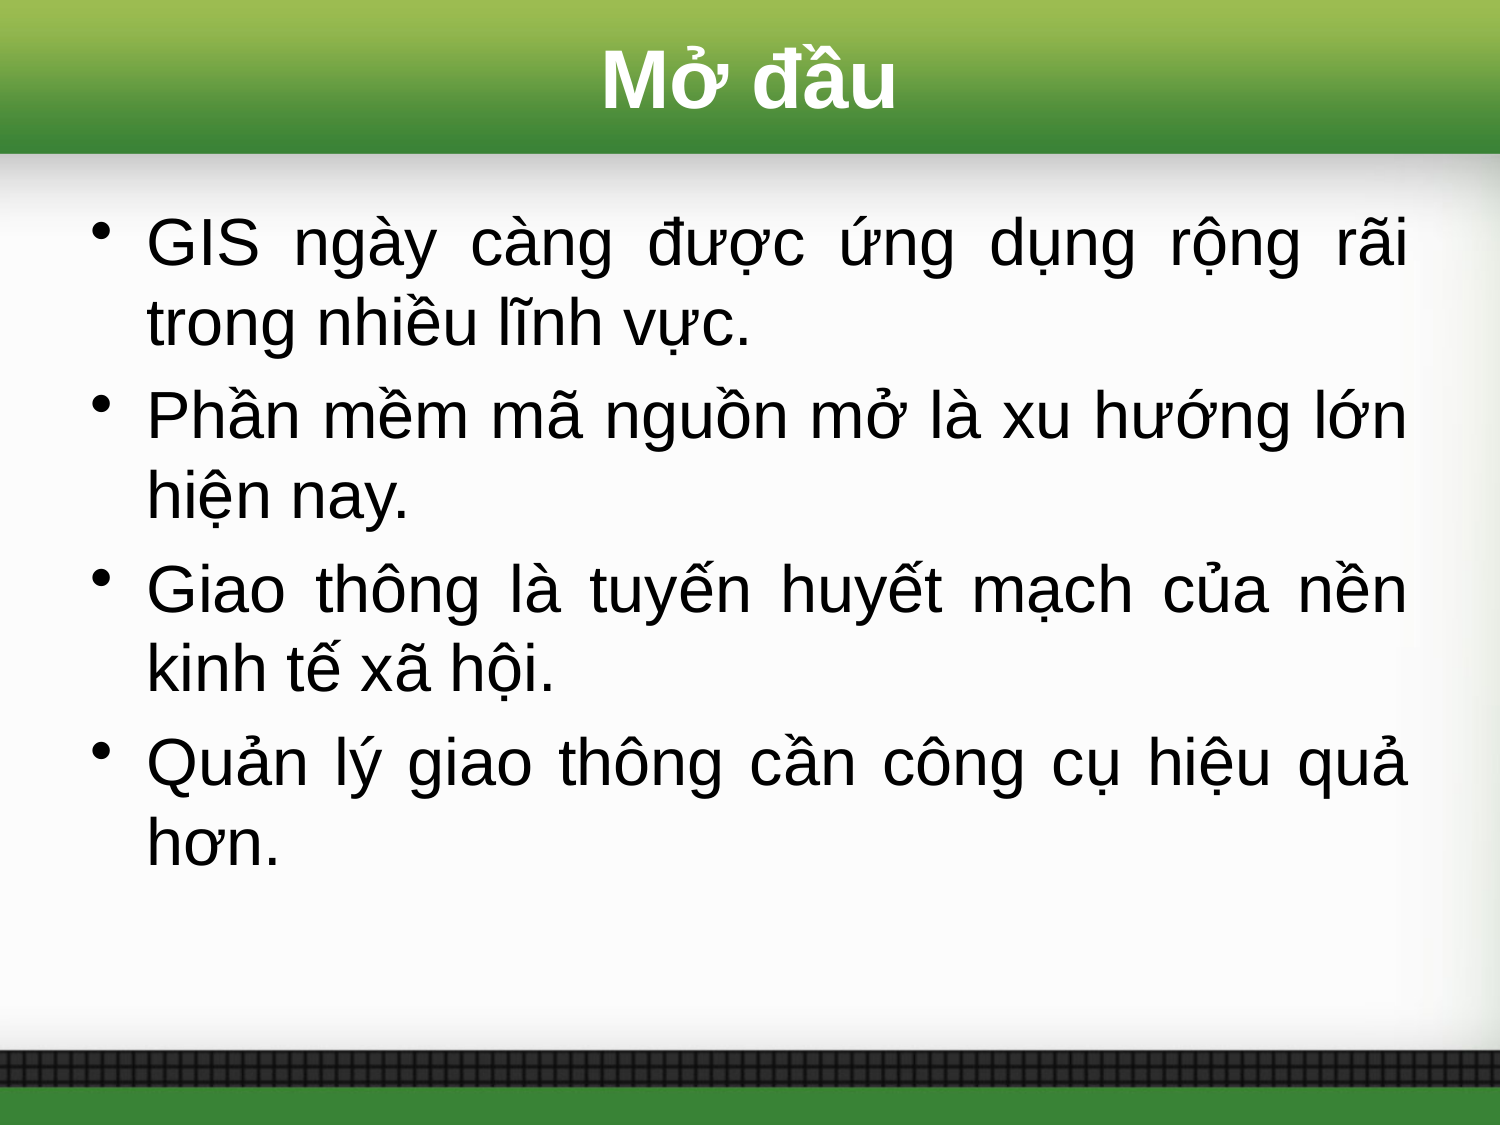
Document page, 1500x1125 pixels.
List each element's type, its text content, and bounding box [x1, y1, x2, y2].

list GIS ngày càng được ứng dụng rộng rãi trong nhiều lĩnh vực. Phần mềm mã nguồn mở là xu hướng lớn hiện nay. Giao thông là tuyến huyết mạch của nền kinh tế xã hội. Quản lý giao thông cần công cụ hiệu quả hơn. [75, 191, 1425, 934]
picture [0, 0, 1500, 1125]
title Mở đầu [512, 0, 988, 150]
